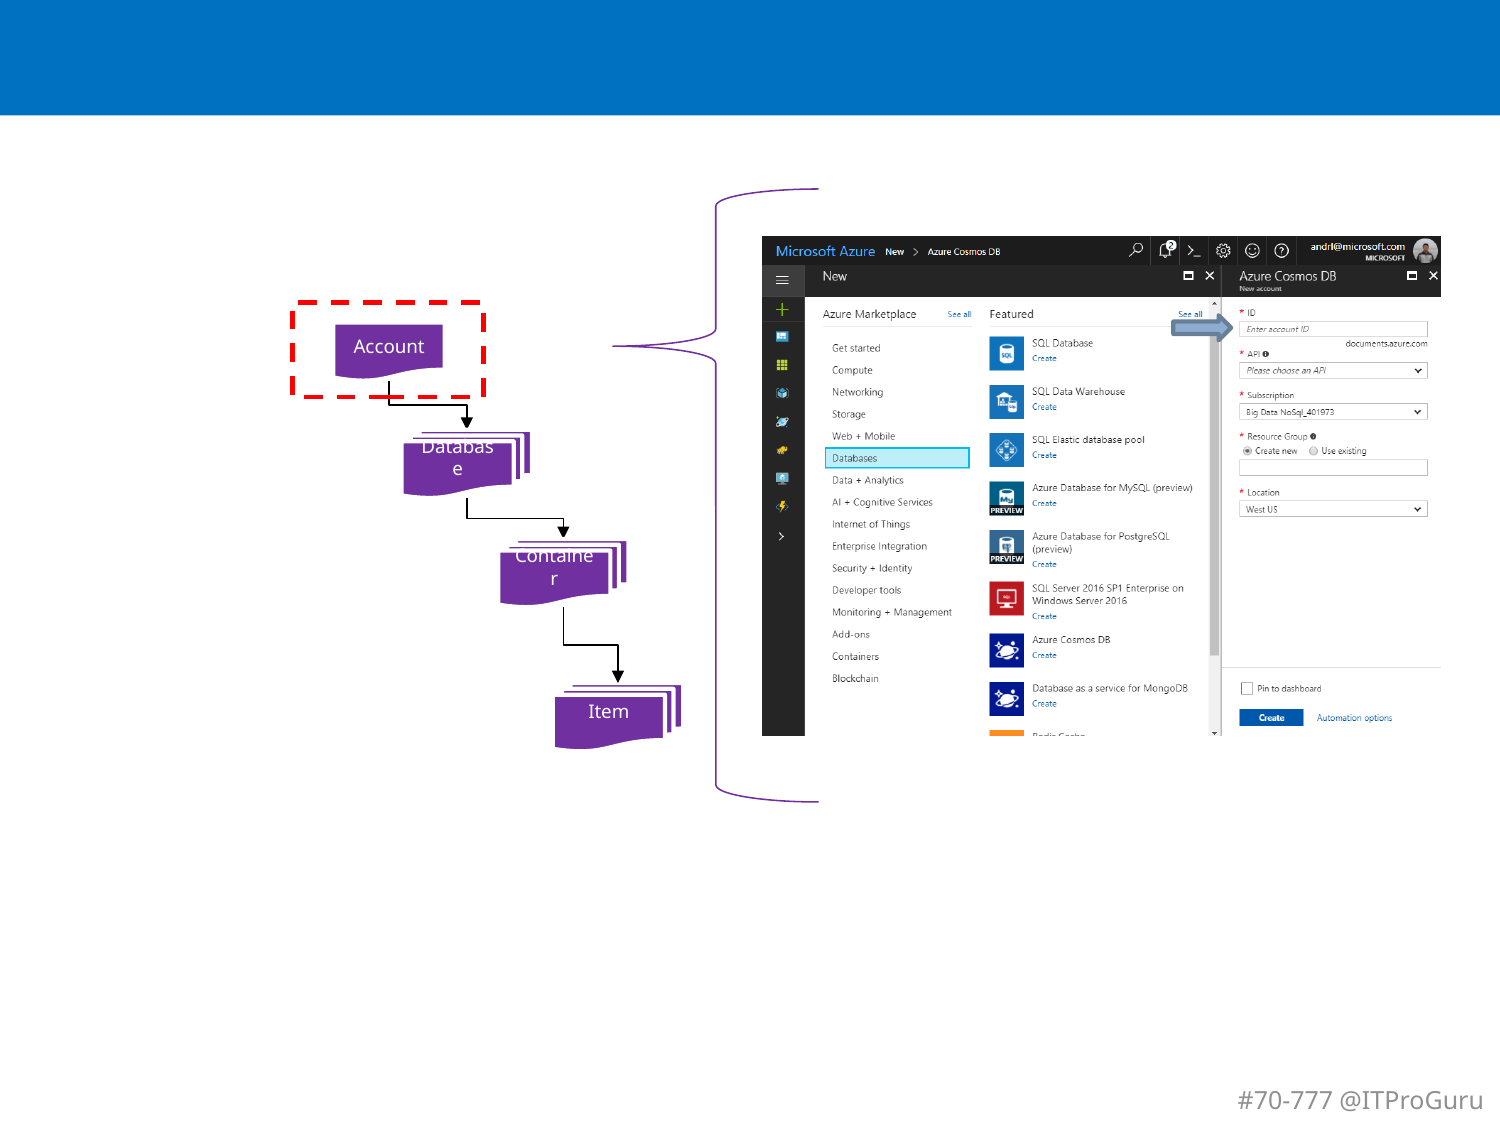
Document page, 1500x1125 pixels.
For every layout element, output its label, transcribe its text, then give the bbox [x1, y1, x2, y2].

text_box Database [399, 427, 535, 501]
picture [762, 236, 1441, 736]
text_box [612, 188, 819, 803]
text_box Item [550, 680, 686, 754]
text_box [493, 459, 537, 575]
text_box [290, 300, 486, 399]
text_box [551, 607, 631, 681]
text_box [405, 359, 459, 448]
text_box Container [496, 536, 631, 610]
